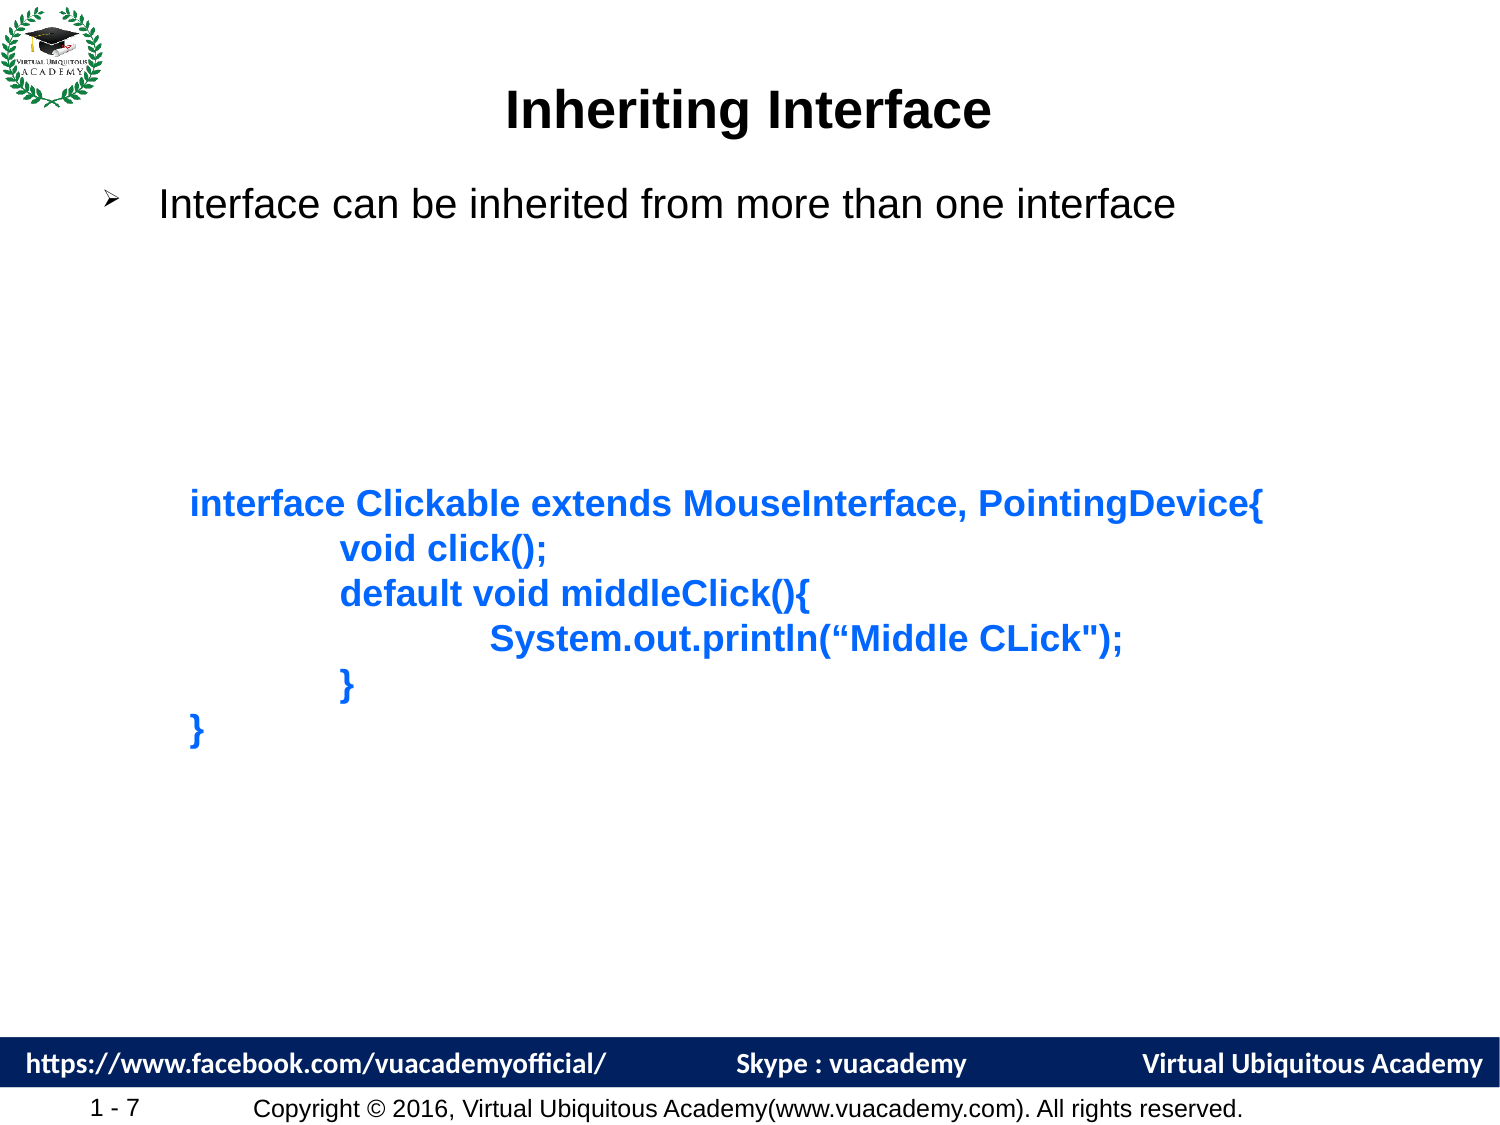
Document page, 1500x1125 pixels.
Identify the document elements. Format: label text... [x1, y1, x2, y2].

picture [0, 0, 128, 115]
title Inheriting Interface [99, 72, 1399, 149]
list Interface can be inherited from more than one interface [99, 149, 1463, 221]
text_box interface Clickable extends MouseInterface, PointingDevice{ void click(); default void middleClick(){ System.out.println(“Middle CLick"); } } [174, 471, 1399, 757]
